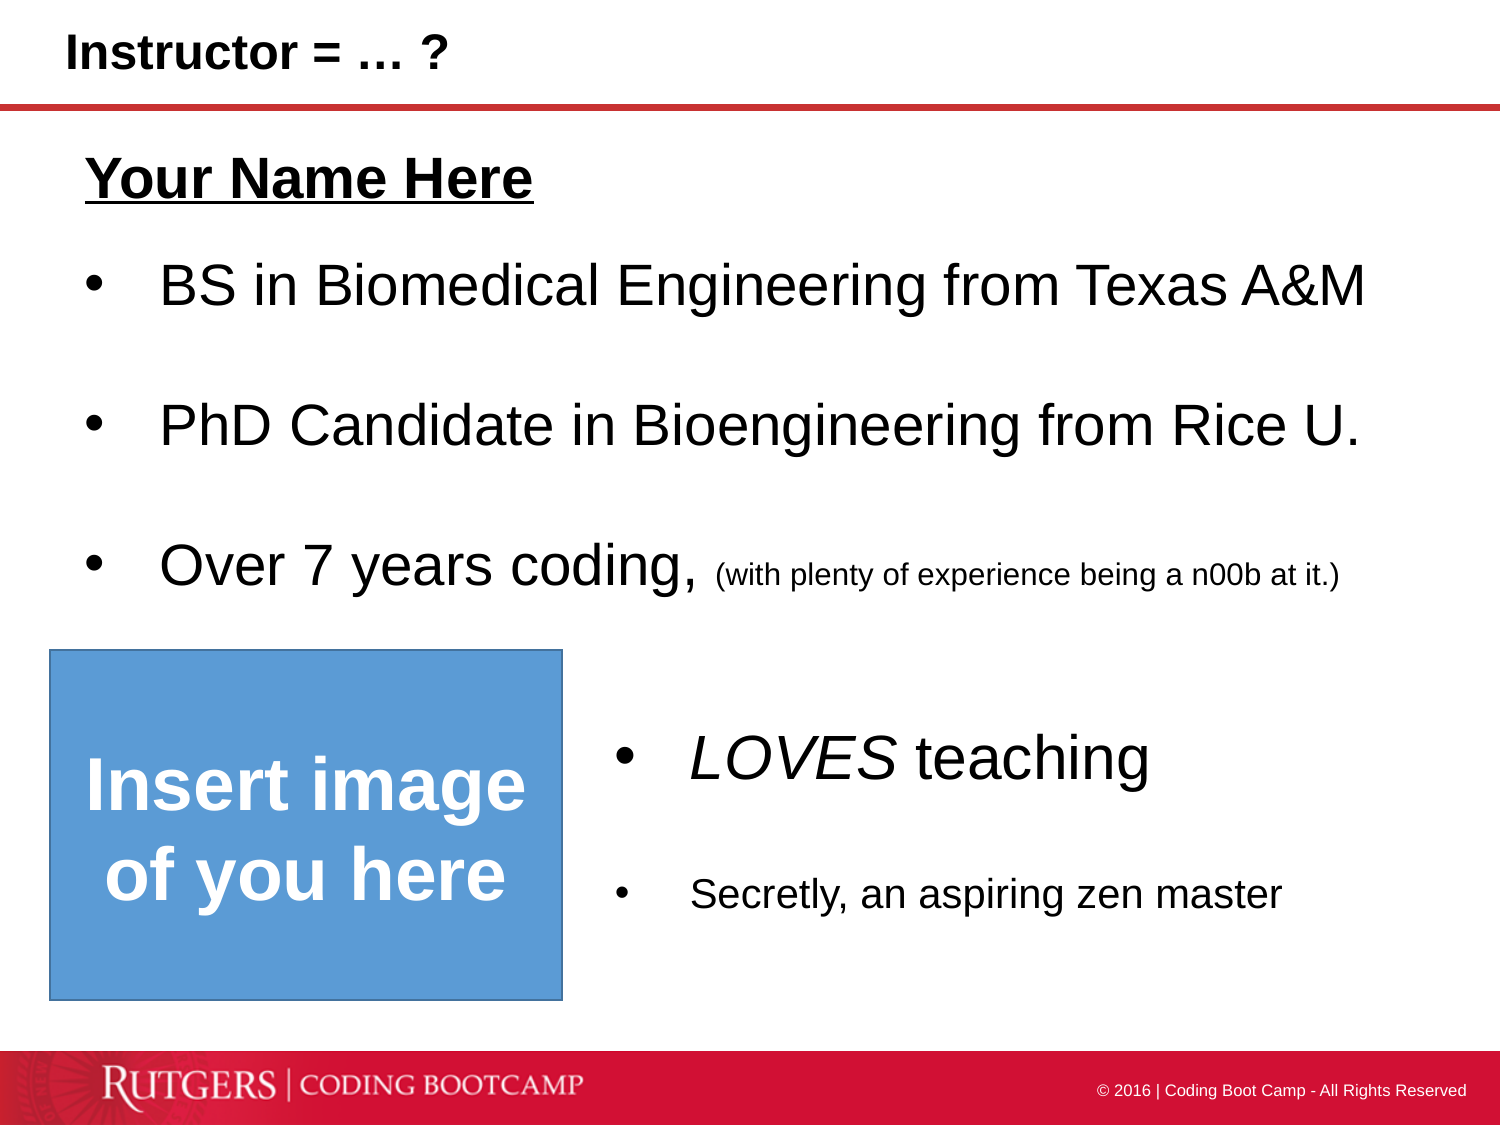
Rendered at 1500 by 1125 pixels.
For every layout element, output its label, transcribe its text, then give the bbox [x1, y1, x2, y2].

text_box Your Name Here BS in Biomedical Engineering from Texas A&M PhD Candidate in Bioengineering from Rice U. Over 7 years coding, (with plenty of experience being a n00b at it.) [32, 124, 1500, 1056]
picture [0, 1051, 650, 1125]
text_box Insert image of you here [49, 649, 563, 1001]
title Instructor = … ? [50, 0, 948, 108]
text_box LOVES teaching Secretly, an aspiring zen master [563, 709, 1500, 925]
